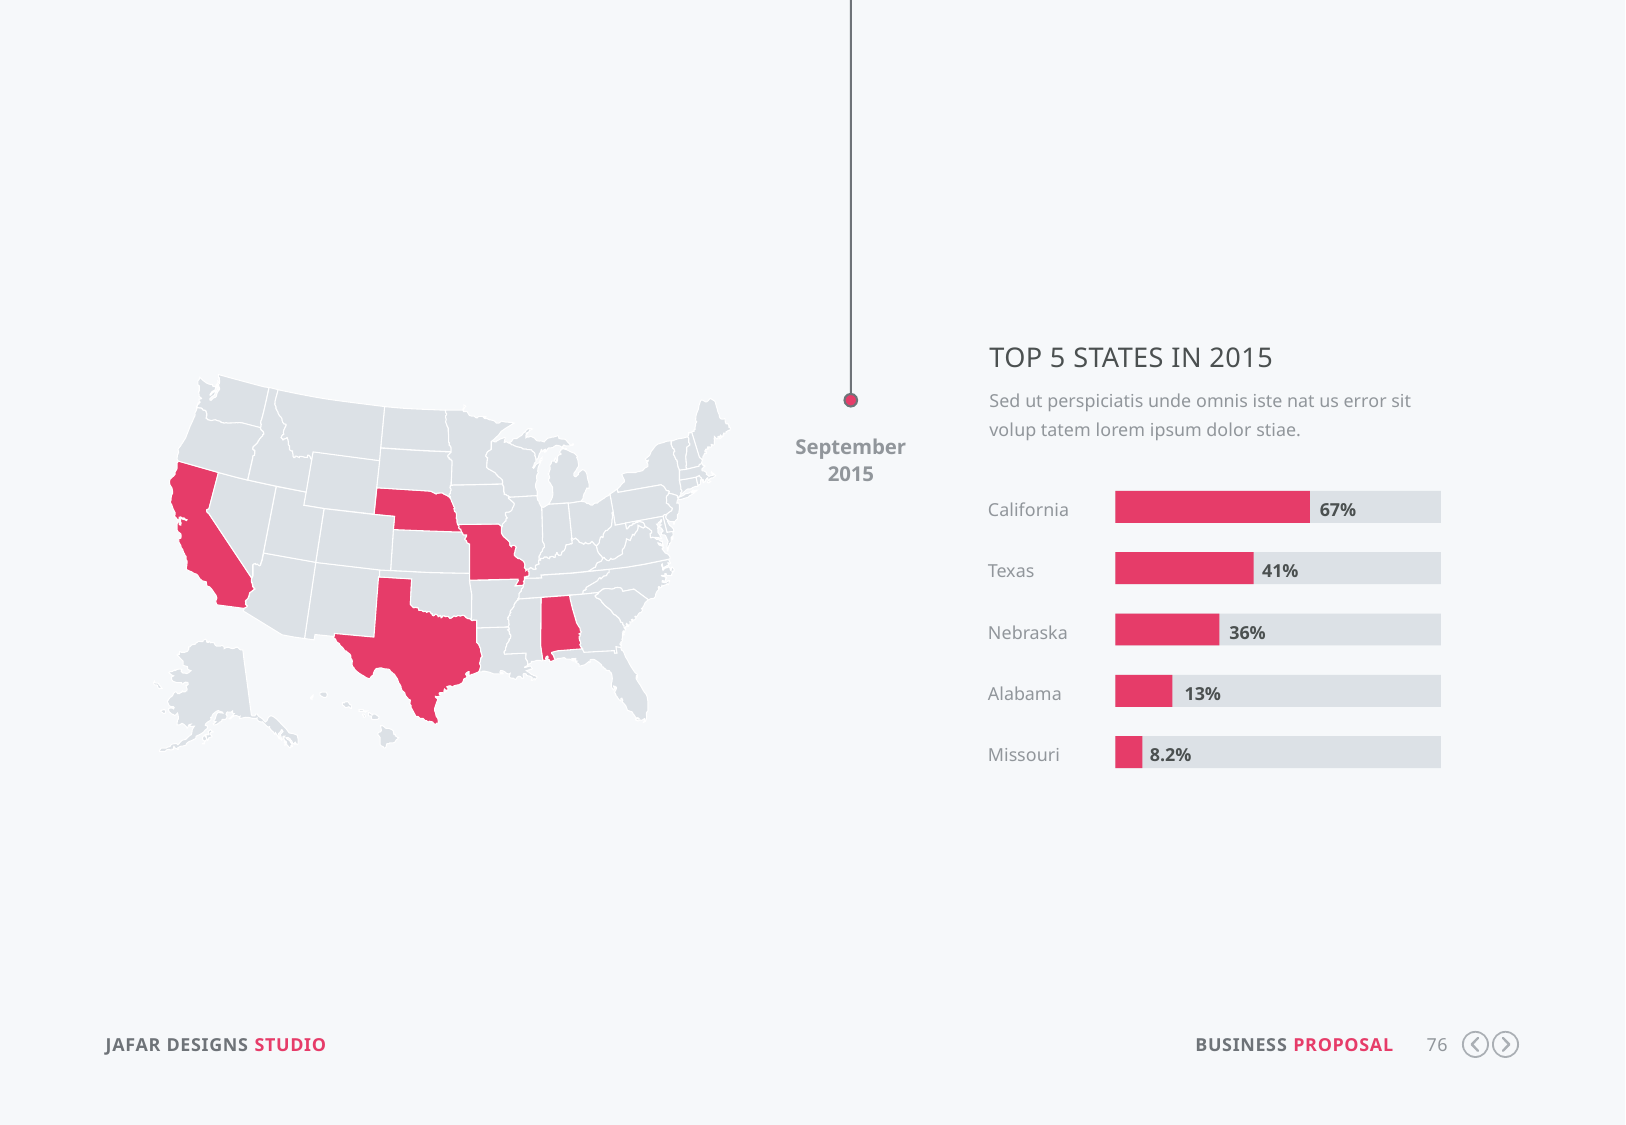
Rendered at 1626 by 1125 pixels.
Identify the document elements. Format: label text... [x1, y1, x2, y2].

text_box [153, 374, 731, 752]
text_box Sed ut perspiciatis unde omnis iste nat us error sit volup tatem lorem ipsum dolor stiae. [989, 381, 1441, 441]
text_box [843, 392, 859, 408]
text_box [988, 490, 1442, 769]
text_box Top 5 States in 2015 [989, 340, 1441, 373]
text_box September 2015 [789, 430, 912, 486]
